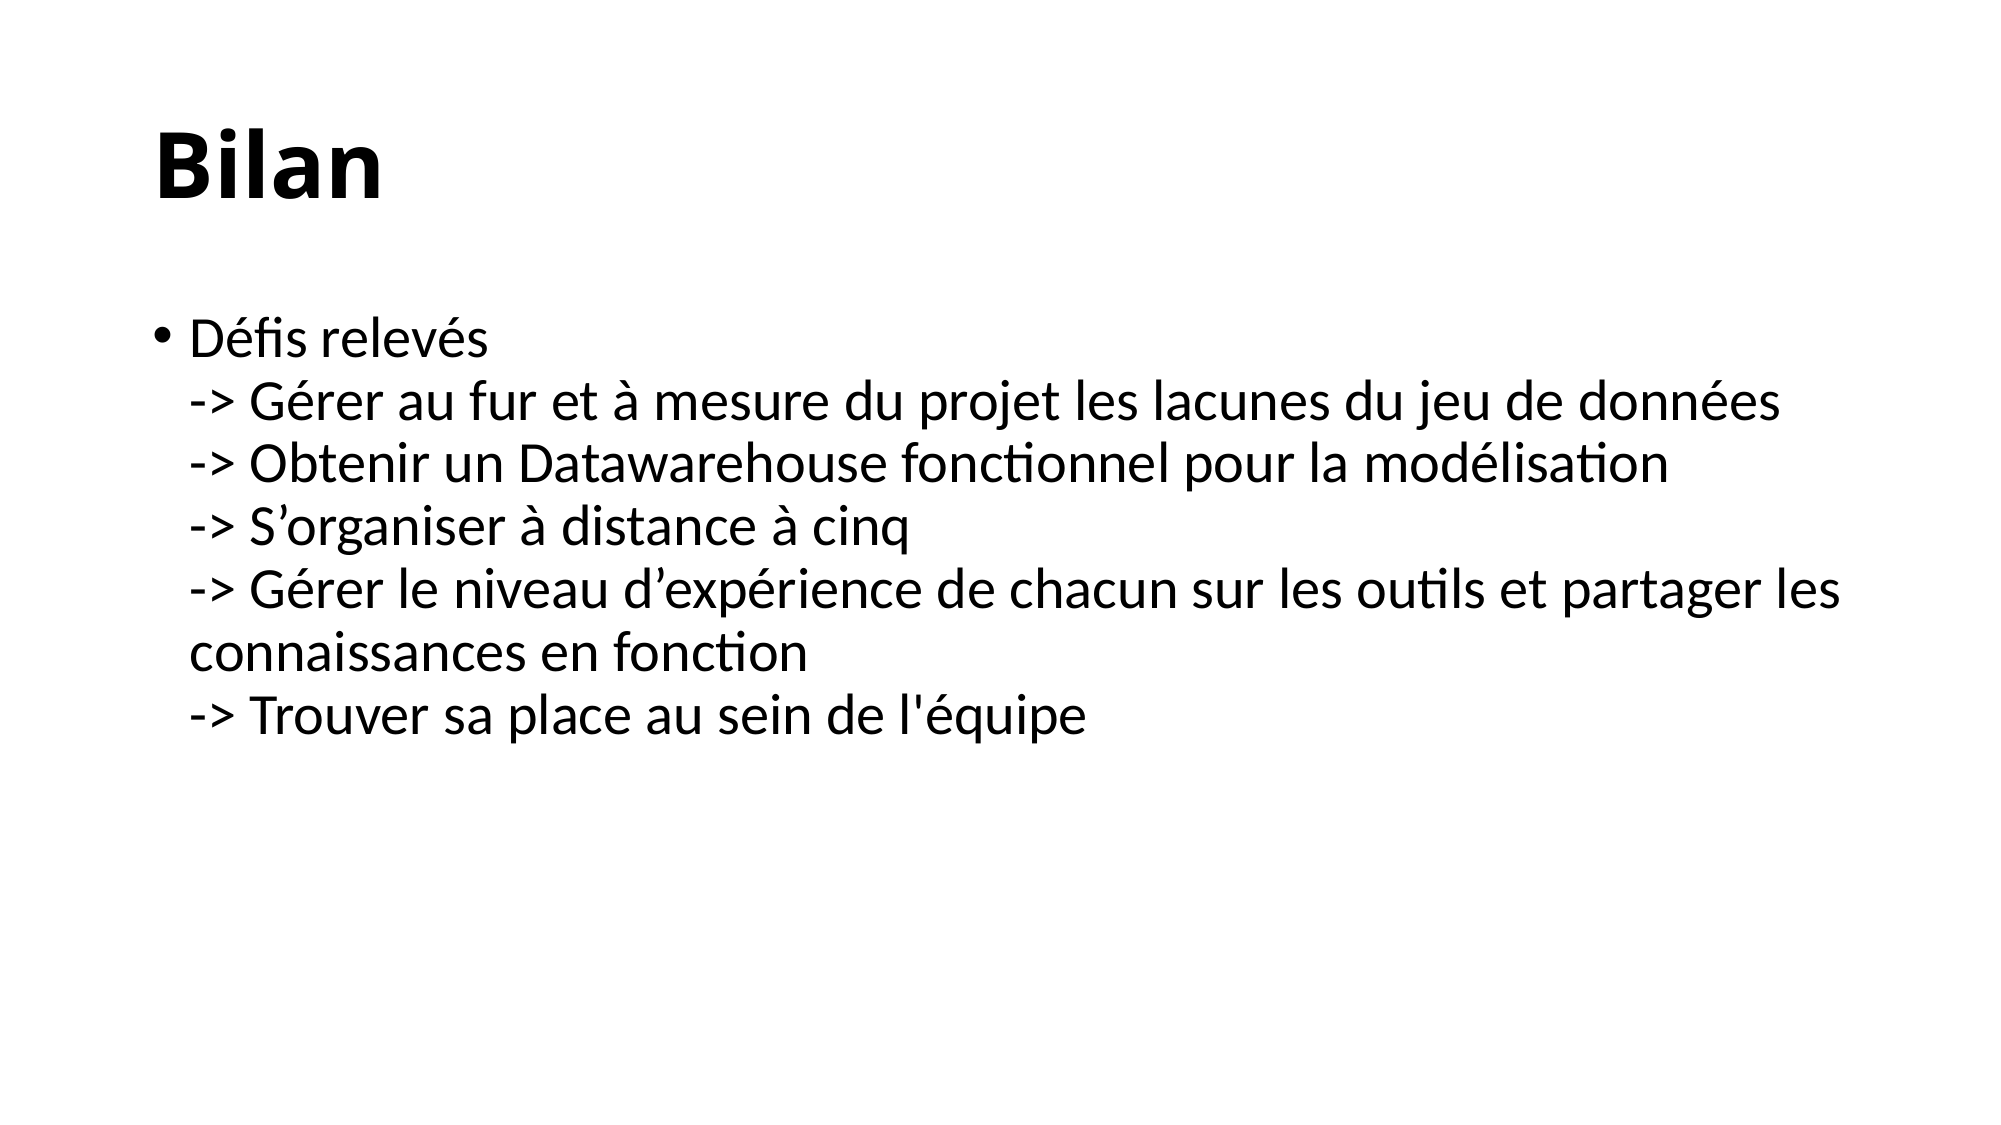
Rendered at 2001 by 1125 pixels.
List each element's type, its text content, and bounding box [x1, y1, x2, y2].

list Défis relevés -> Gérer au fur et à mesure du projet les lacunes du jeu de données -> Obtenir un Datawarehouse fonctionnel pour la modélisation -> S’organiser à distance à cinq -> Gérer le niveau d’expérience de chacun sur les outils et partager les connaissances en fonction -> Trouver sa place au sein de l'équipe [137, 299, 1863, 1014]
title Bilan [137, 59, 1863, 278]
